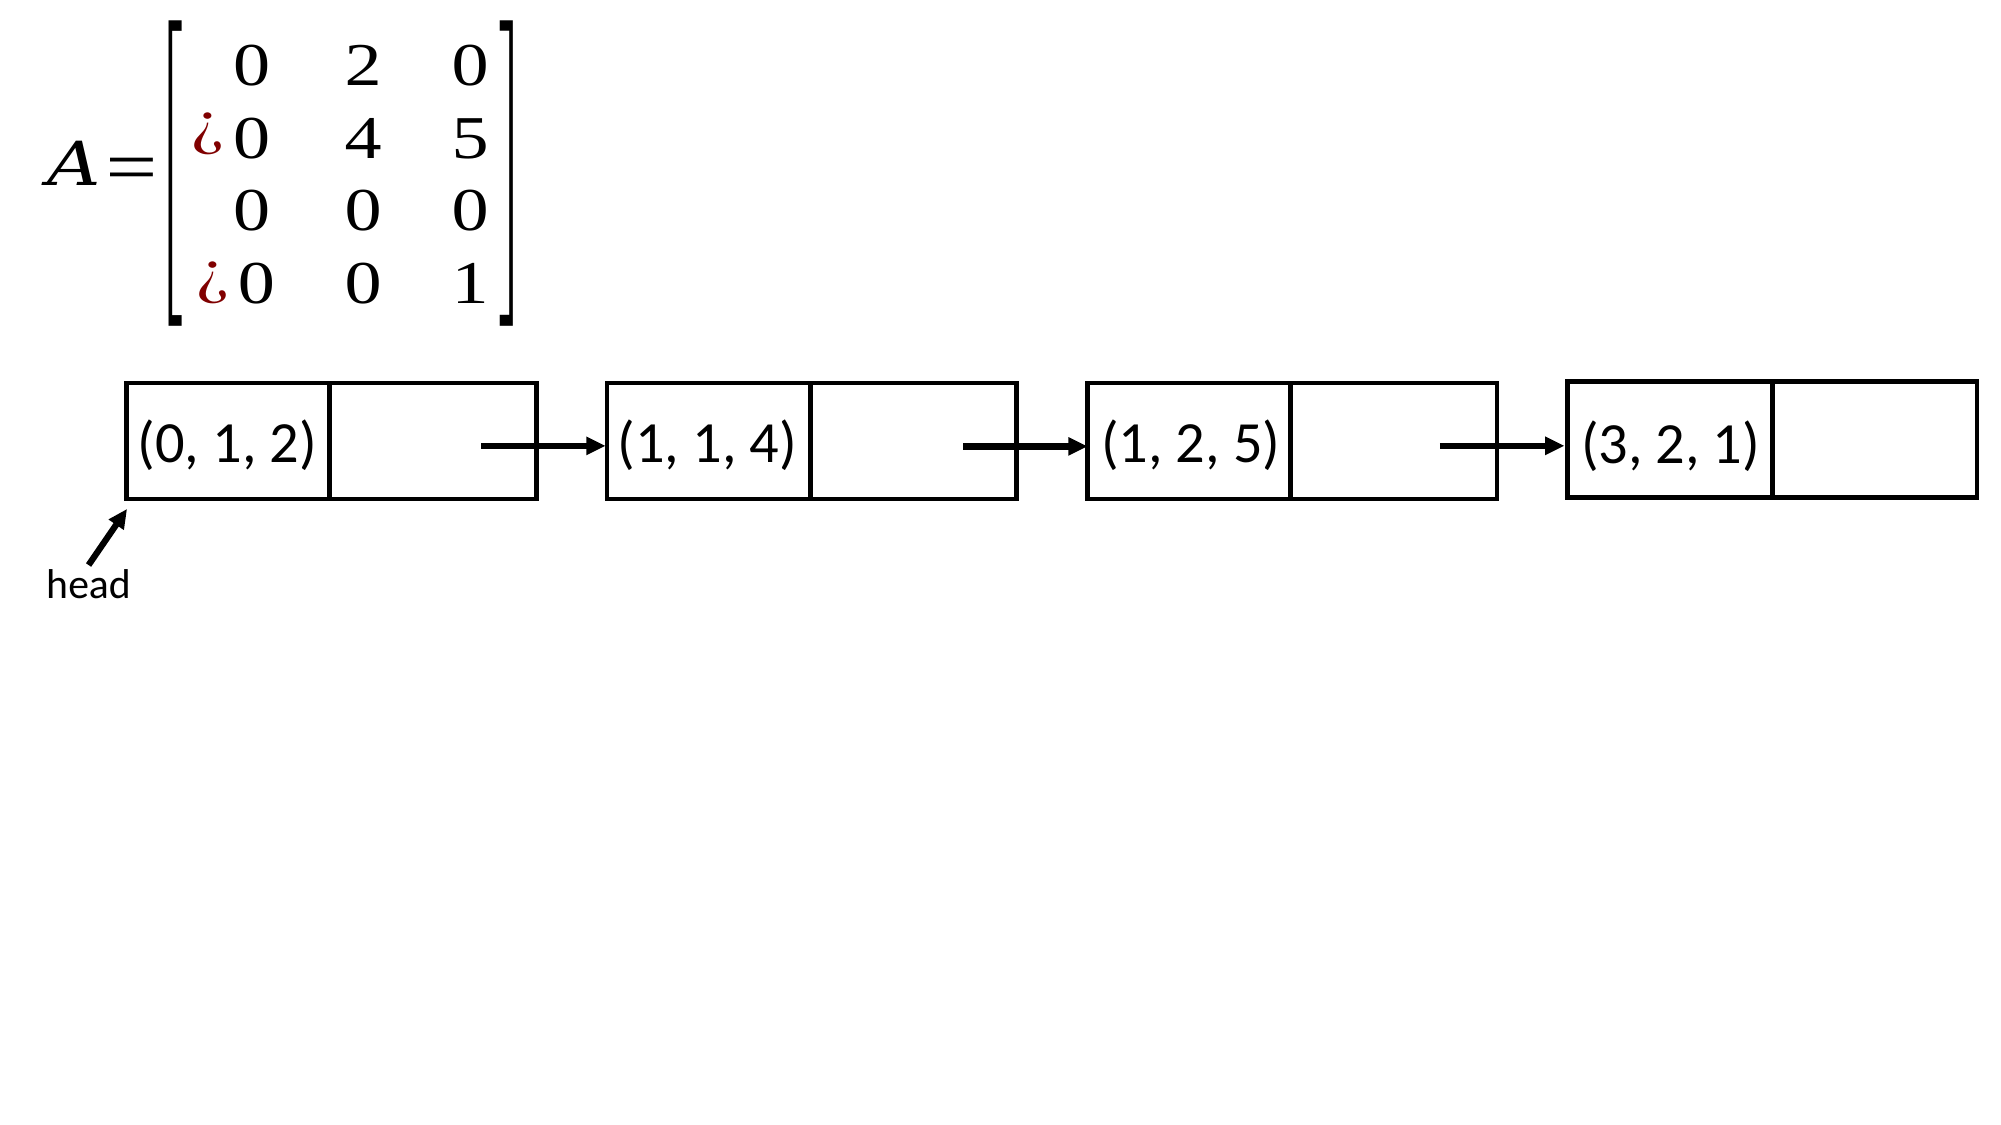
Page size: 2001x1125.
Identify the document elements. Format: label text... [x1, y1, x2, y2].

text_box head [0, 549, 178, 615]
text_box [122, 381, 1978, 501]
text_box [88, 509, 127, 565]
